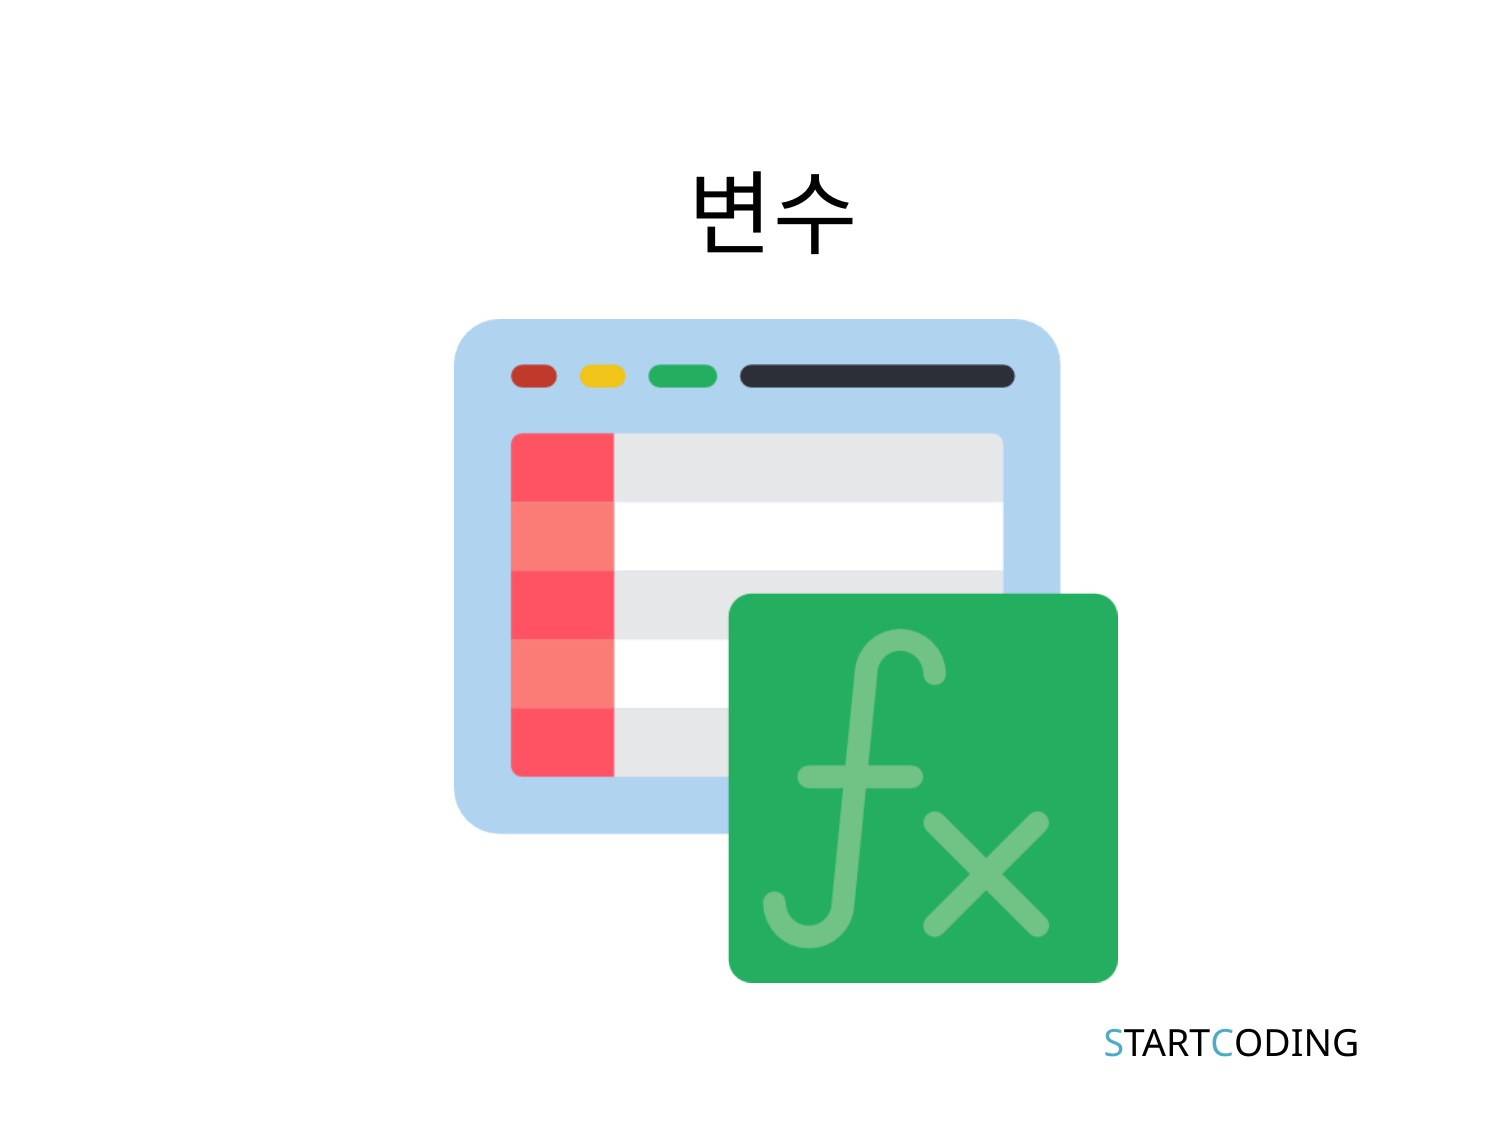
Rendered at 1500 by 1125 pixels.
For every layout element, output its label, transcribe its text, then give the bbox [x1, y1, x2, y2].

picture [454, 319, 1118, 983]
text_box STARTCODING [1089, 1011, 1374, 1072]
title 변수 [135, 90, 1411, 332]
